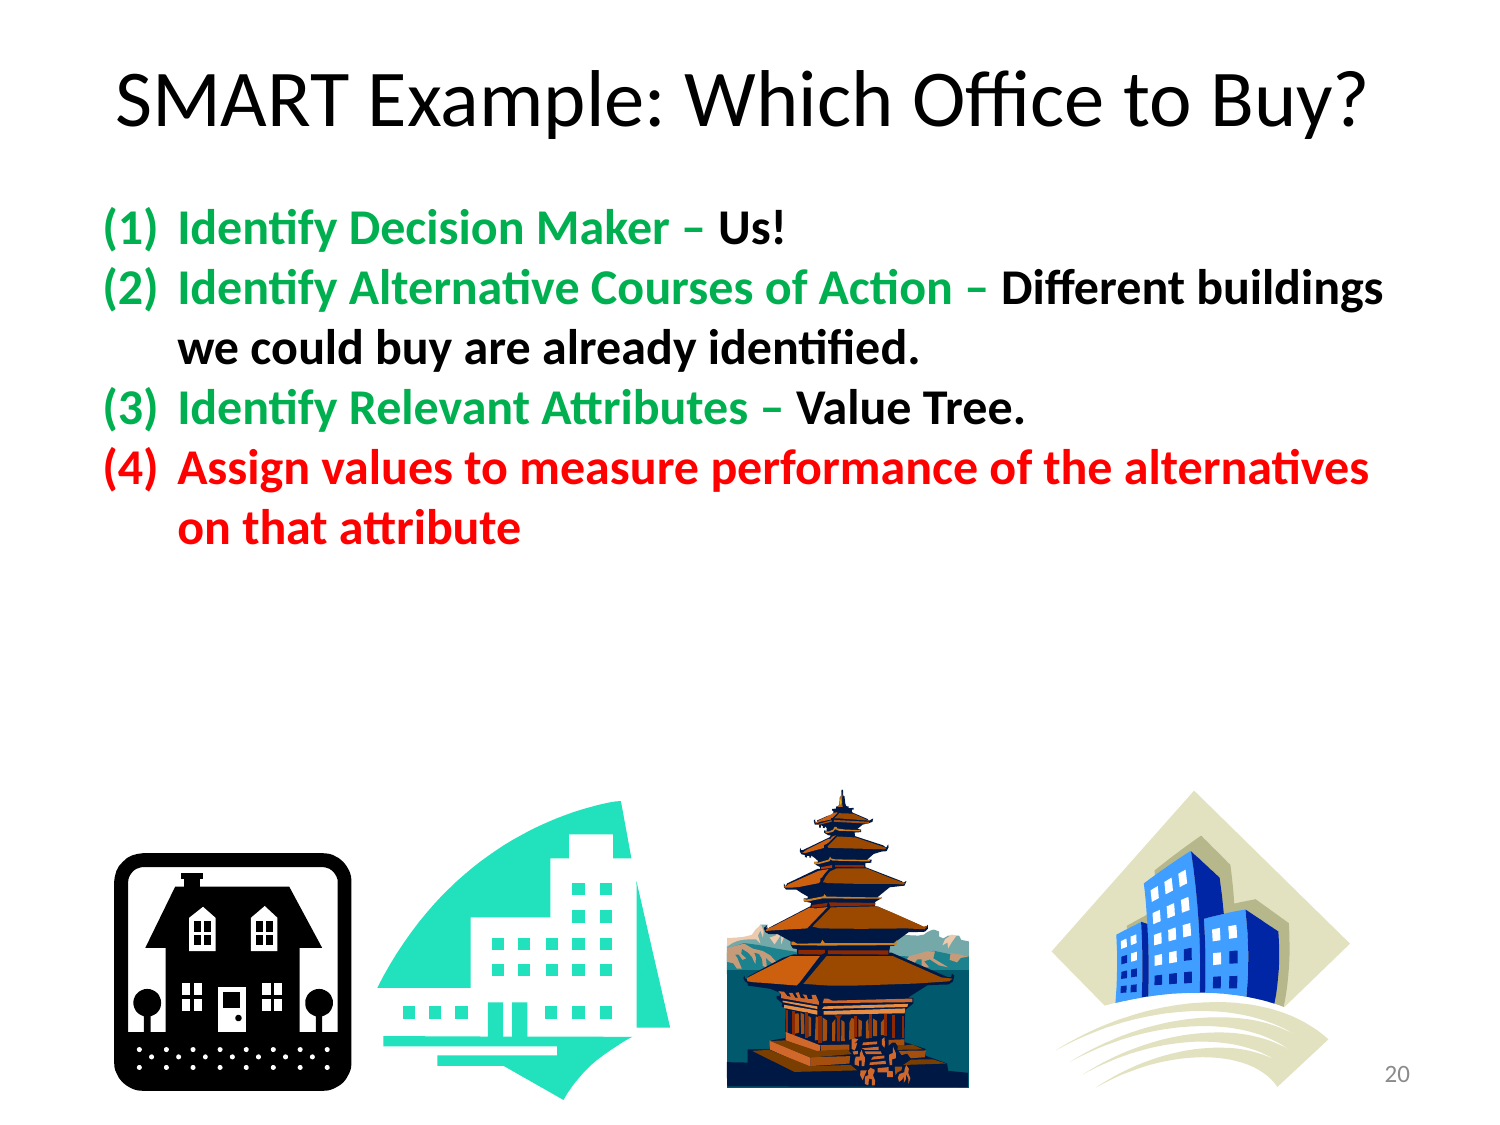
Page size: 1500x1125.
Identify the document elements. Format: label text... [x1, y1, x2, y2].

picture [1051, 790, 1351, 1088]
text_box SMART Example: Which Office to Buy? [50, 0, 1438, 188]
slide_number 20 [1074, 1042, 1425, 1103]
picture [113, 852, 352, 1092]
text_box Identify Decision Maker – Us! Identify Alternative Courses of Action – Different buildings we could buy are already identified. Identify Relevant Attributes – Value Tree. Assign values to measure performance of the alternatives on that attribute [87, 188, 1413, 623]
picture [726, 789, 970, 1088]
picture [377, 800, 671, 1101]
